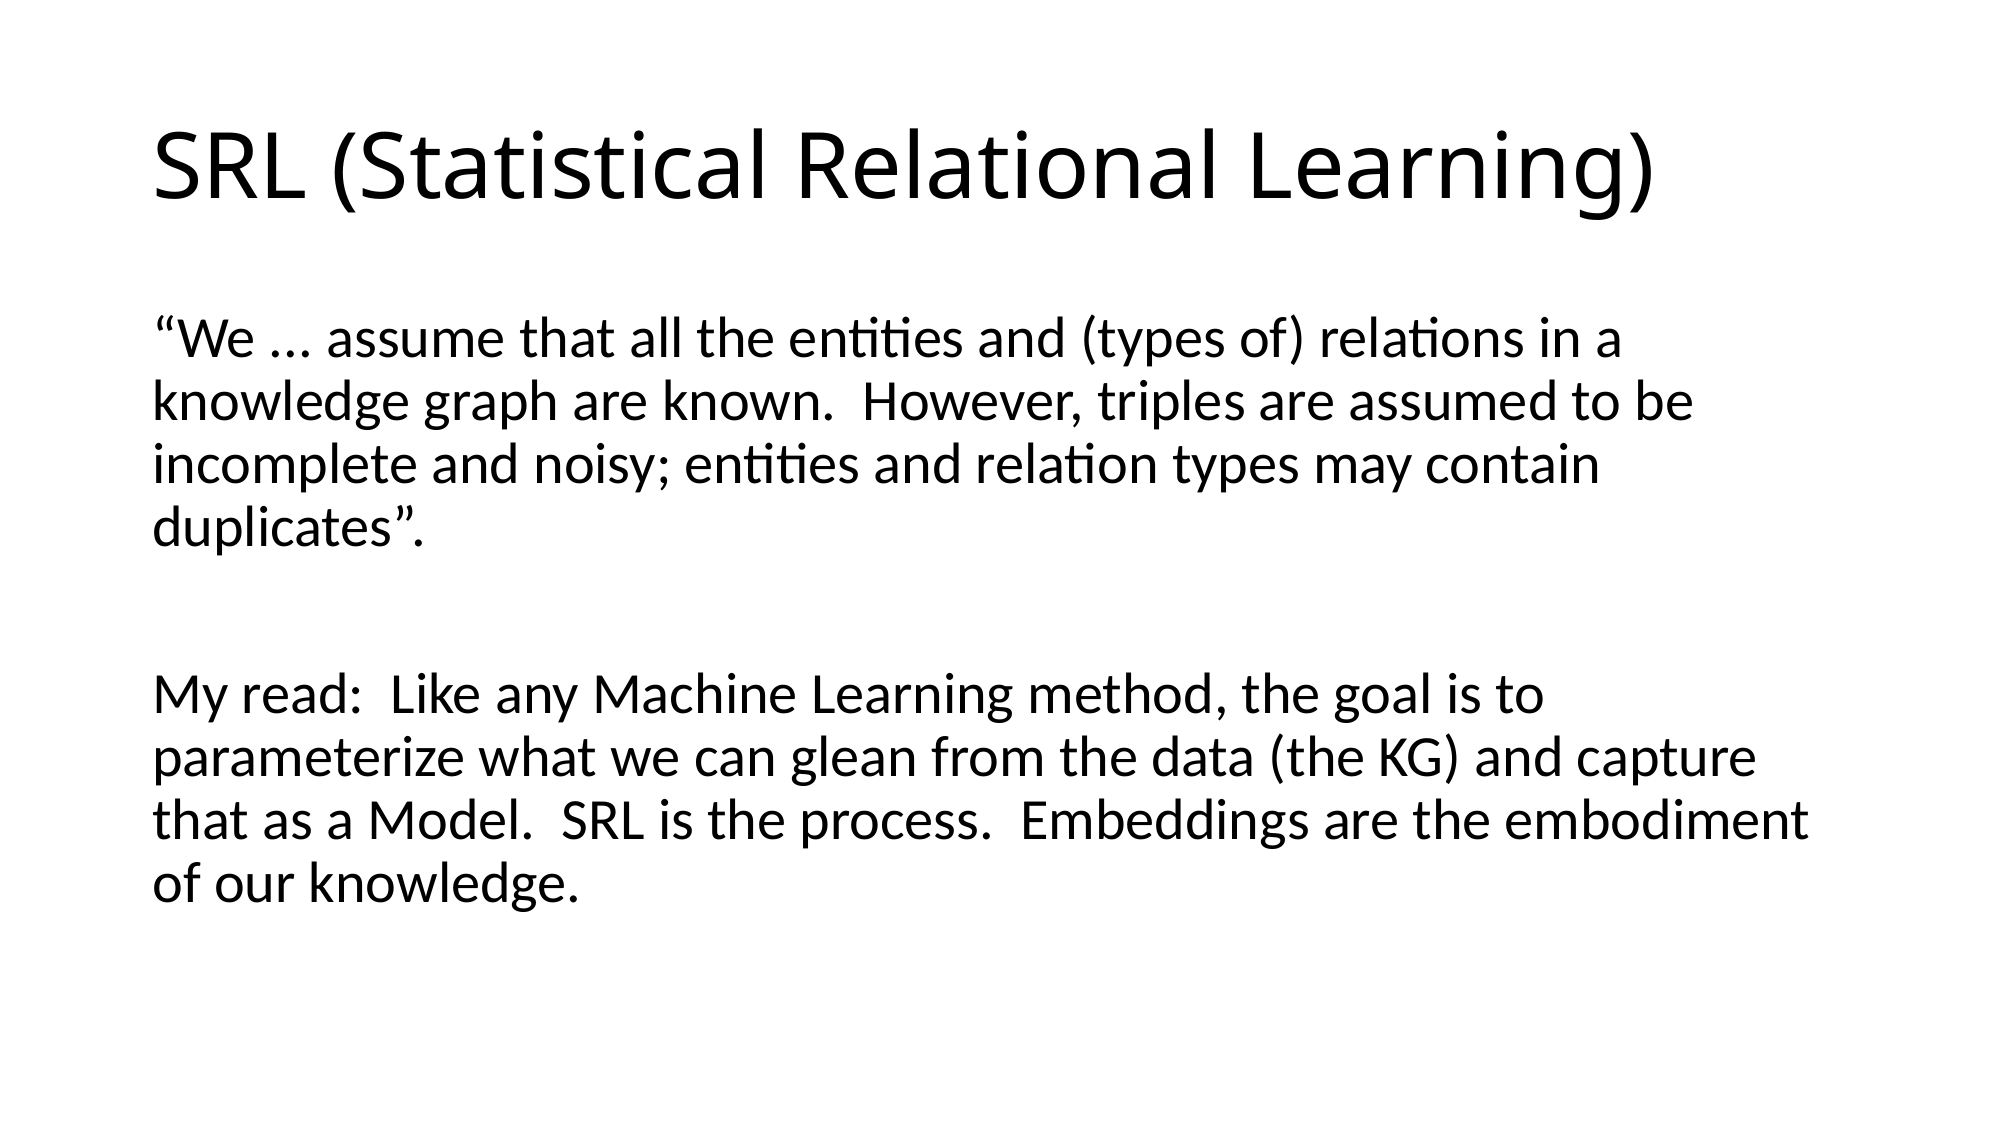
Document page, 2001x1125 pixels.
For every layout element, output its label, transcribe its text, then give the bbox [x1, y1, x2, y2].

title SRL (Statistical Relational Learning) [137, 59, 1863, 278]
list “We ... assume that all the entities and (types of) relations in a knowledge graph are known. However, triples are assumed to be incomplete and noisy; entities and relation types may contain duplicates”. My read: Like any Machine Learning method, the goal is to parameterize what we can glean from the data (the KG) and capture that as a Model. SRL is the process. Embeddings are the embodiment of our knowledge. [137, 299, 1863, 1014]
